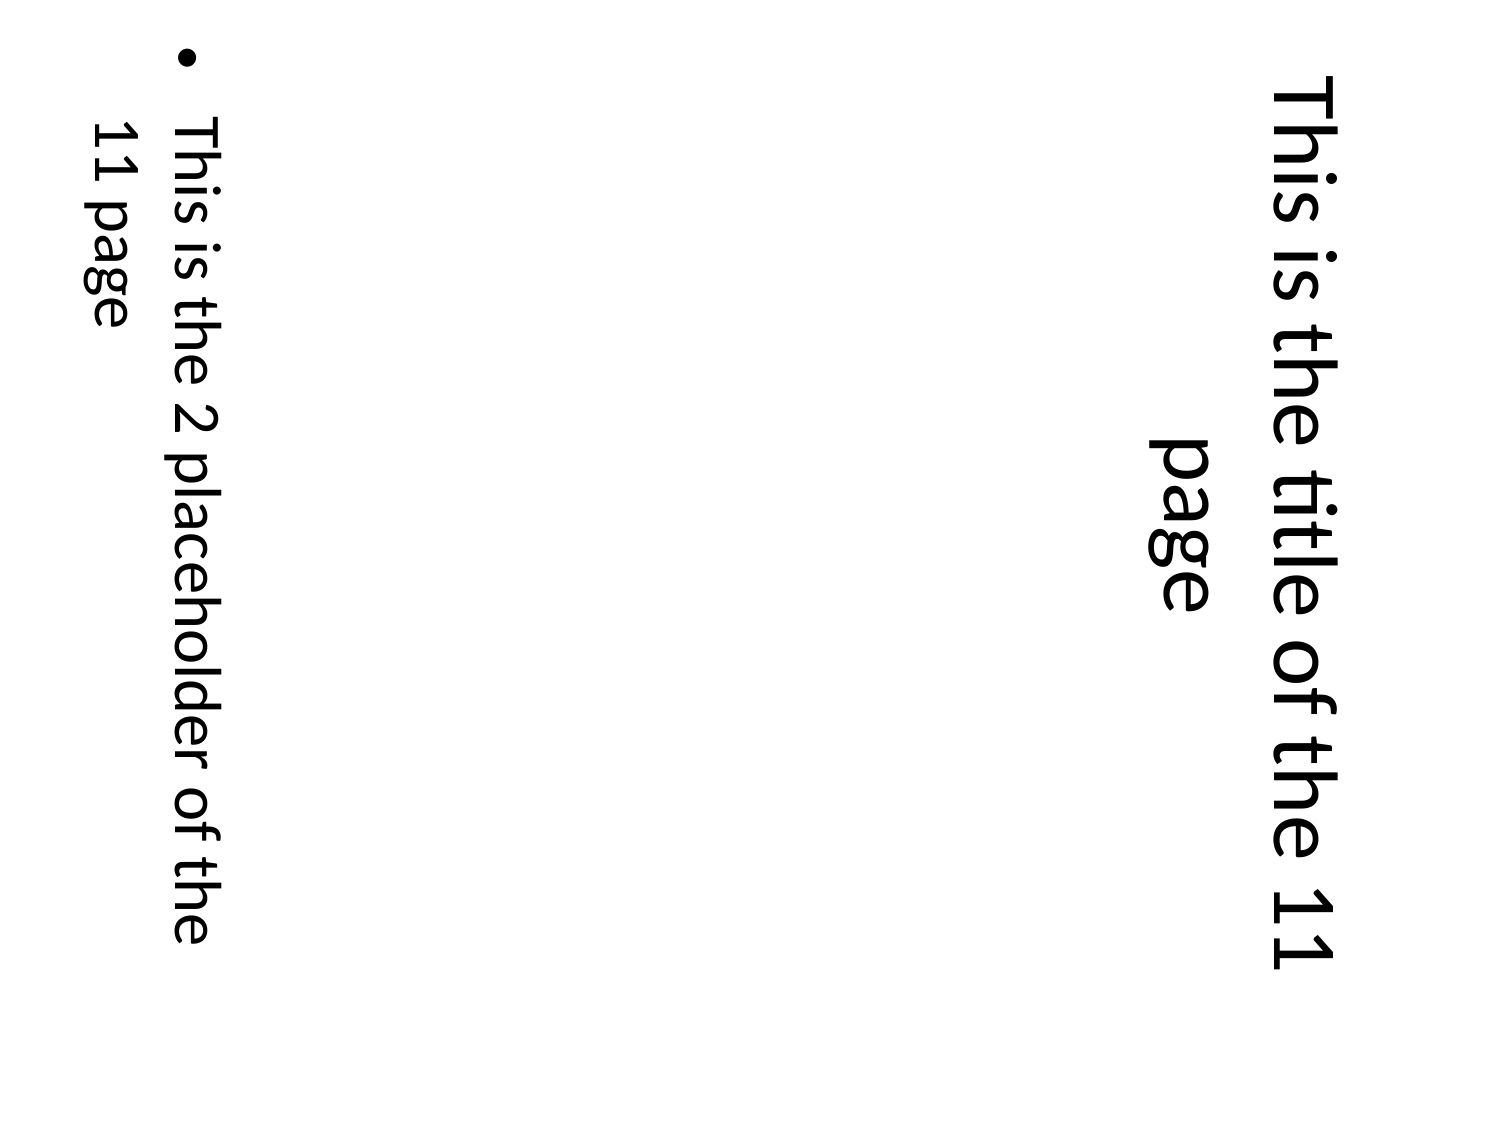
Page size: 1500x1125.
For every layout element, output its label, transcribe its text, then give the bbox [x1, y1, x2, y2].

title This is the title of the 11 page [1087, 45, 1425, 1005]
list This is the 2 placeholder of the 11 page [75, 45, 1063, 1005]
